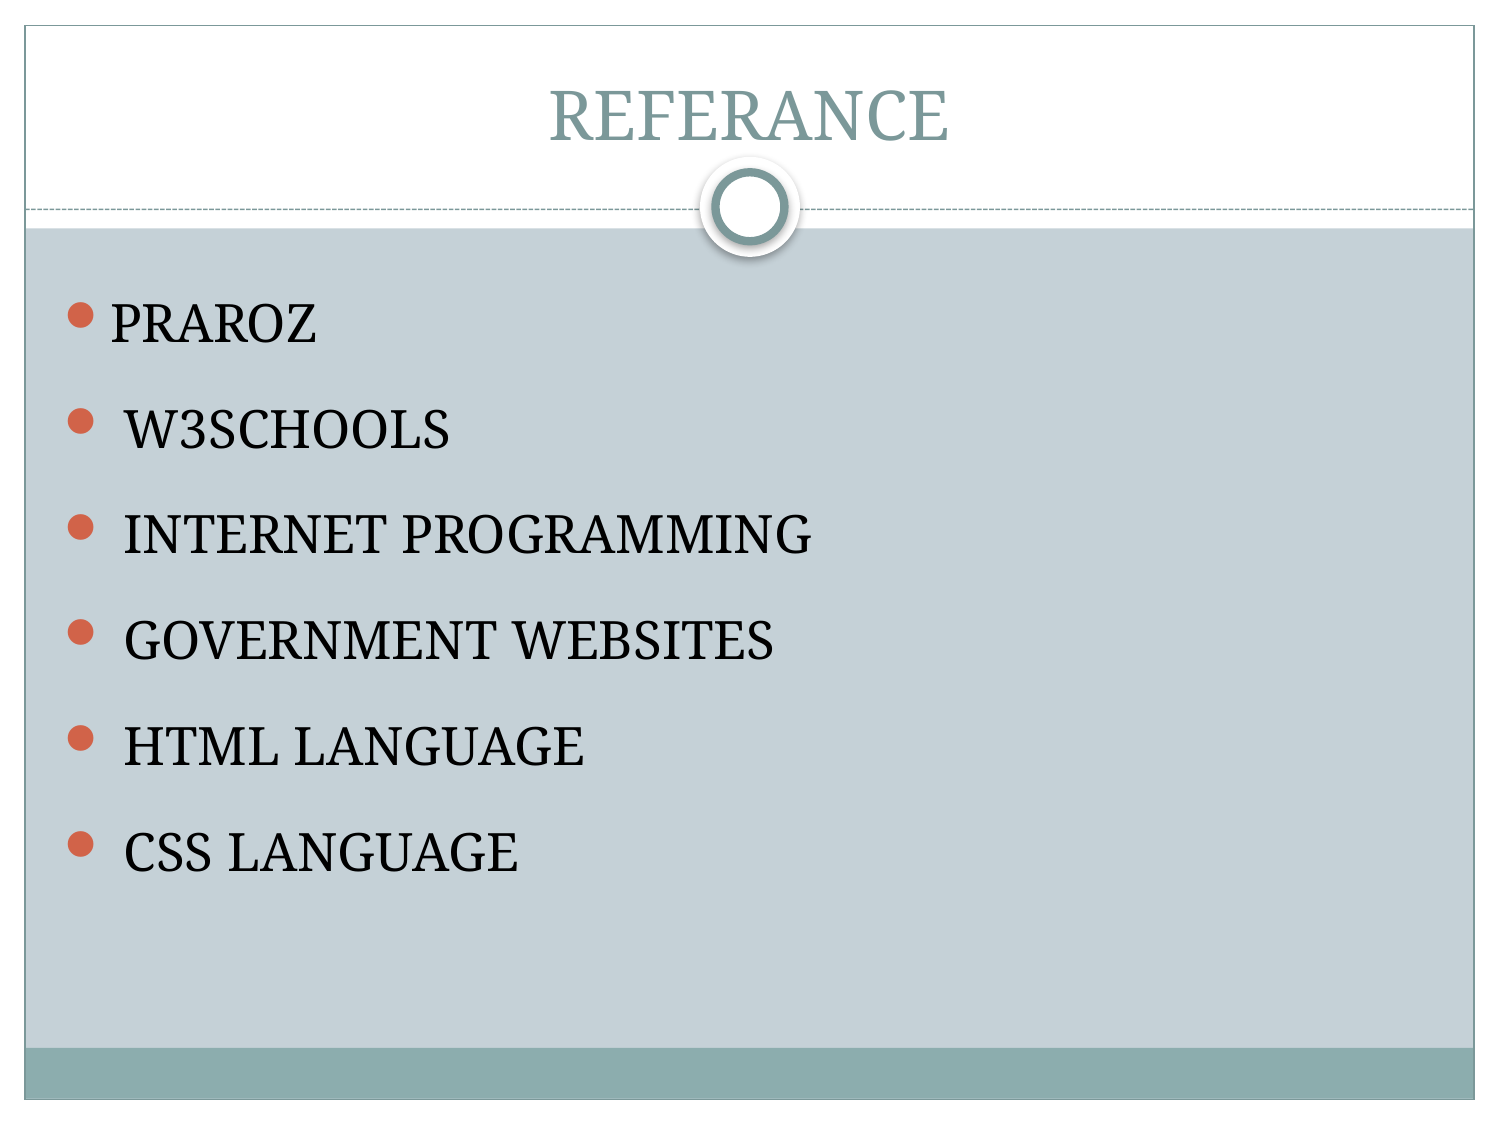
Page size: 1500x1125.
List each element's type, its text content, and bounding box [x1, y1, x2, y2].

title REFERANCE [49, 37, 1450, 162]
list PRAROZ W3SCHOOLS INTERNET PROGRAMMING GOVERNMENT WEBSITES HTML LANGUAGE CSS LANGUAGE [49, 250, 1445, 1001]
